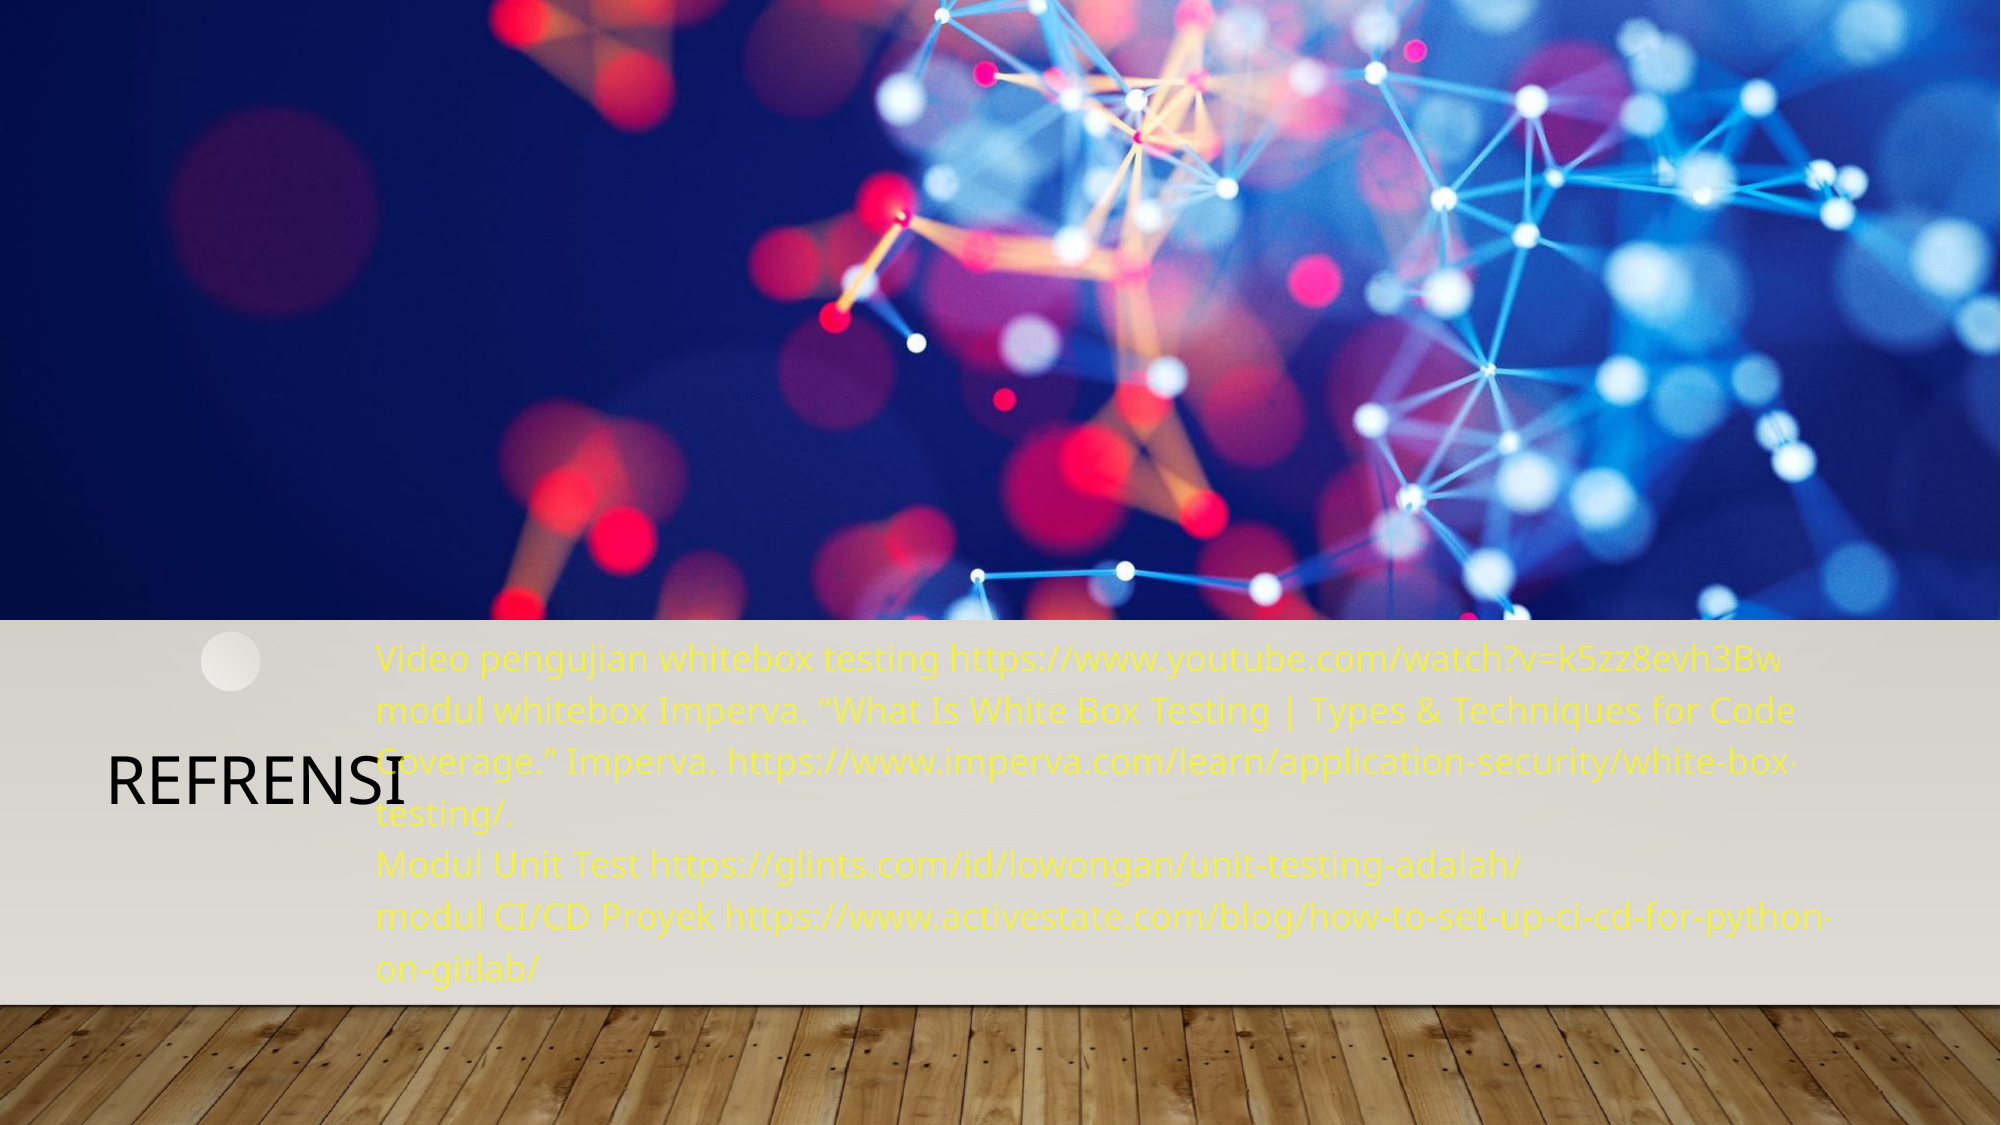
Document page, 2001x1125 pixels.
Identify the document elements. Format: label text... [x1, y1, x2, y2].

title REFRENSI [90, 739, 360, 996]
picture [0, 0, 2000, 620]
list Video pengujian whitebox testing https://www.youtube.com/watch?v=k5zz8evh3Bw modul whitebox Imperva. “What Is White Box Testing | Types & Techniques for Code Coverage.” Imperva. https://www.imperva.com/learn/application-security/white-box-testing/. Modul Unit Test https://glints.com/id/lowongan/unit-testing-adalah/ modul CI/CD Proyek https://www.activestate.com/blog/how-to-set-up-ci-cd-for-python-on-gitlab/ [360, 620, 1884, 997]
picture [0, 1005, 2000, 1125]
